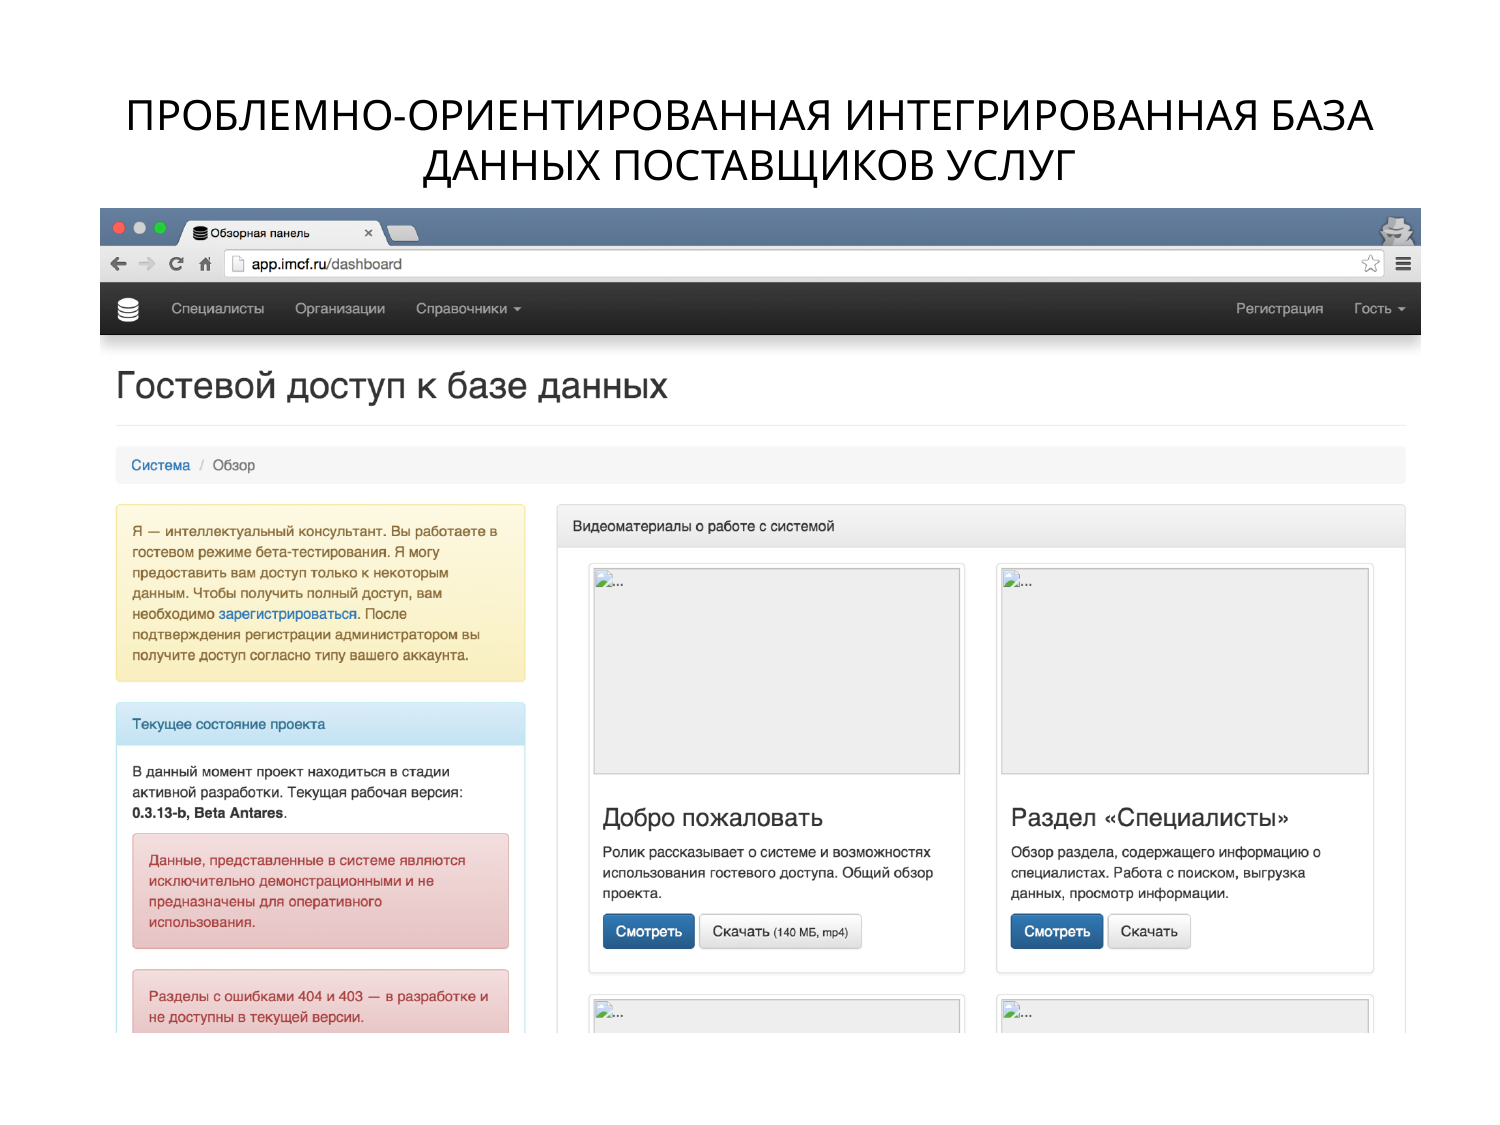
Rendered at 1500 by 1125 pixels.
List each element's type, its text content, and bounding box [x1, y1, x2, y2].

title ПРОБЛЕМНО-ОРИЕНТИРОВАННАЯ ИНТЕГРИРОВАННАЯ БАЗА ДАННЫХ ПОСТАВЩИКОВ УСЛУГ [75, 45, 1425, 233]
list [100, 207, 1421, 1034]
